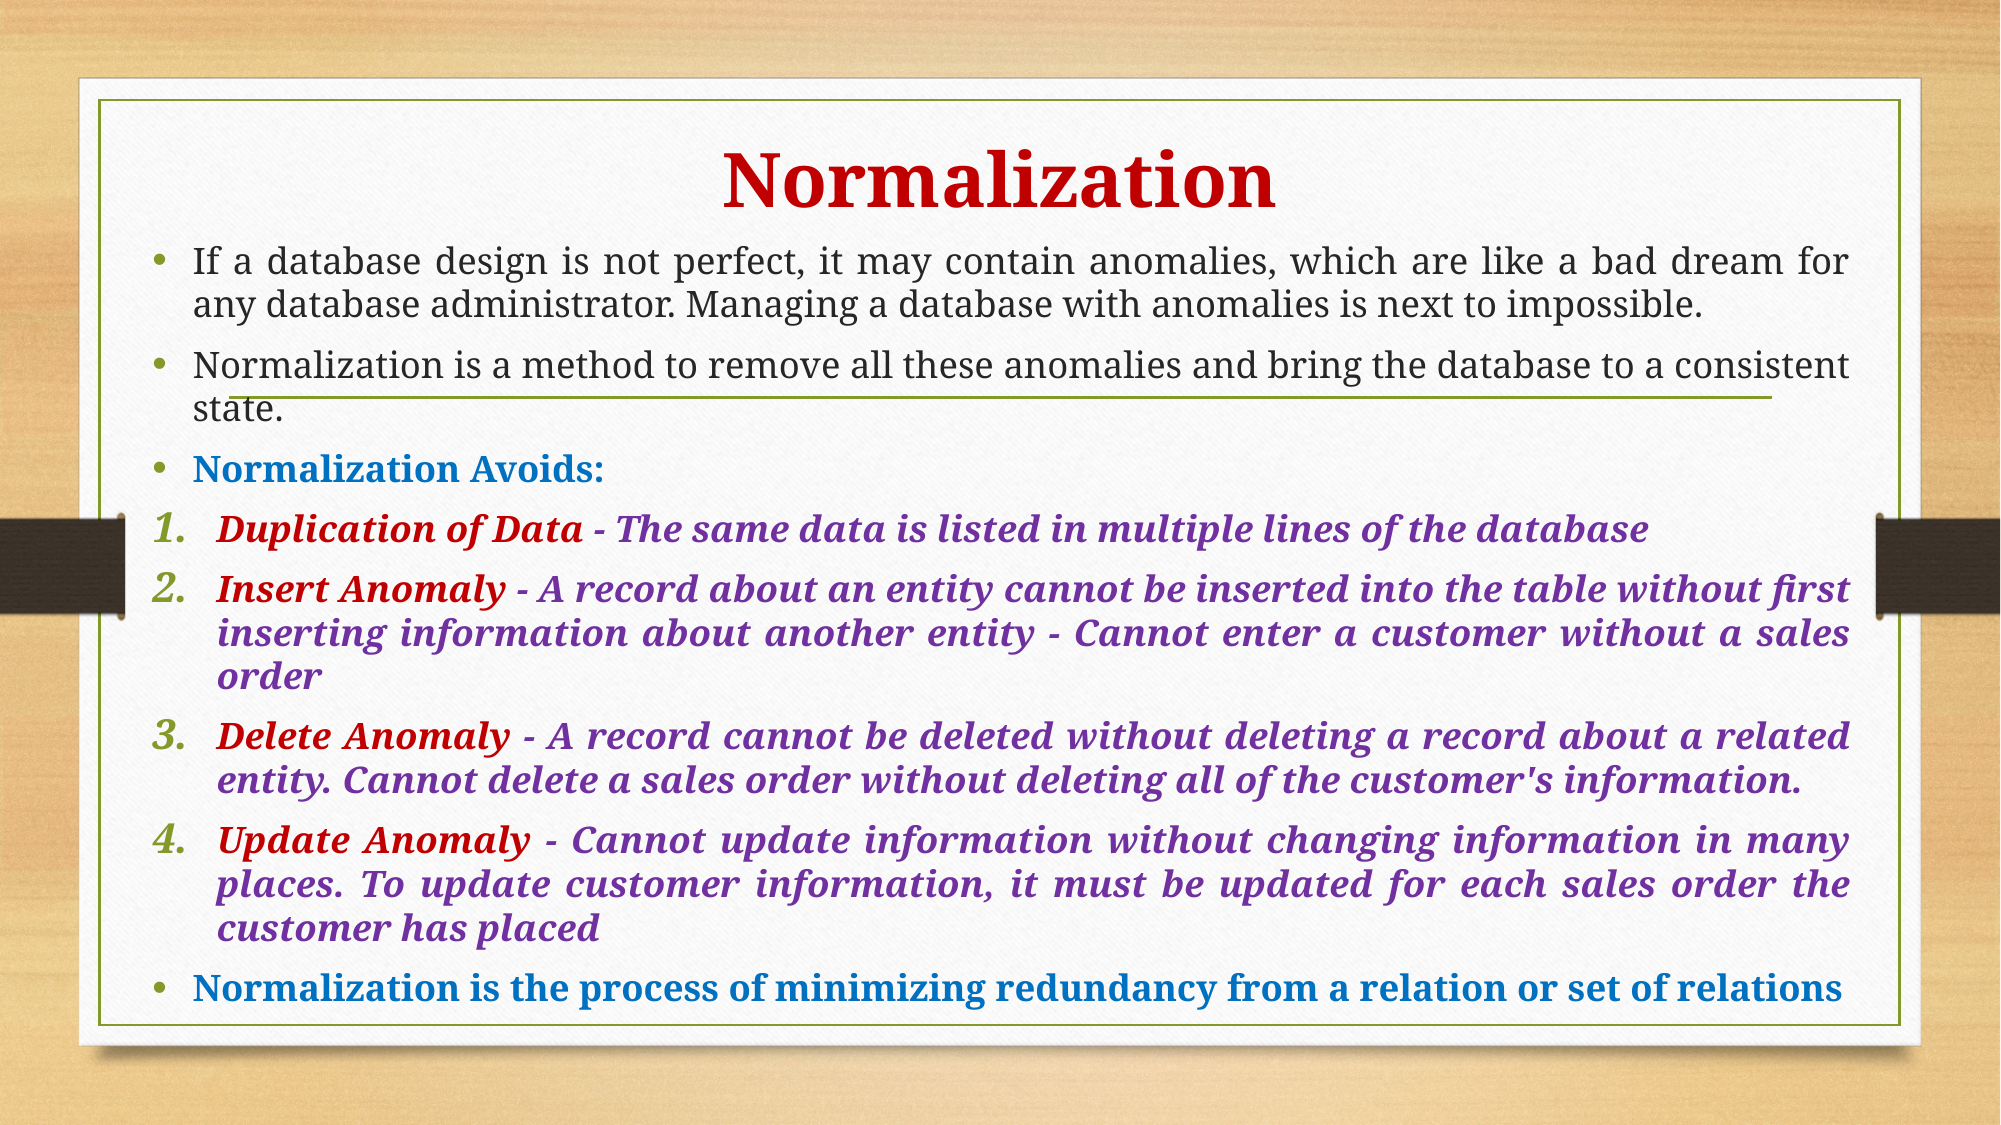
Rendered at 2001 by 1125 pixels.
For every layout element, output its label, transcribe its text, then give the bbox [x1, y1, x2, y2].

picture [0, 0, 2001, 1125]
list If a database design is not perfect, it may contain anomalies, which are like a bad dream for any database administrator. Managing a database with anomalies is next to impossible. Normalization is a method to remove all these anomalies and bring the database to a consistent state. Normalization Avoids: Duplication of Data - The same data is listed in multiple lines of the database Insert Anomaly - A record about an entity cannot be inserted into the table without first inserting information about another entity - Cannot enter a customer without a sales order Delete Anomaly - A record cannot be deleted without deleting a record about a related entity. Cannot delete a sales order without deleting all of the customer's information. Update Anomaly - Cannot update information without changing information in many places. To update customer information, it must be updated for each sales order the customer has placed Normalization is the process of minimizing redundancy from a relation or set of relations [137, 230, 1868, 1044]
title Normalization [212, 124, 1788, 230]
